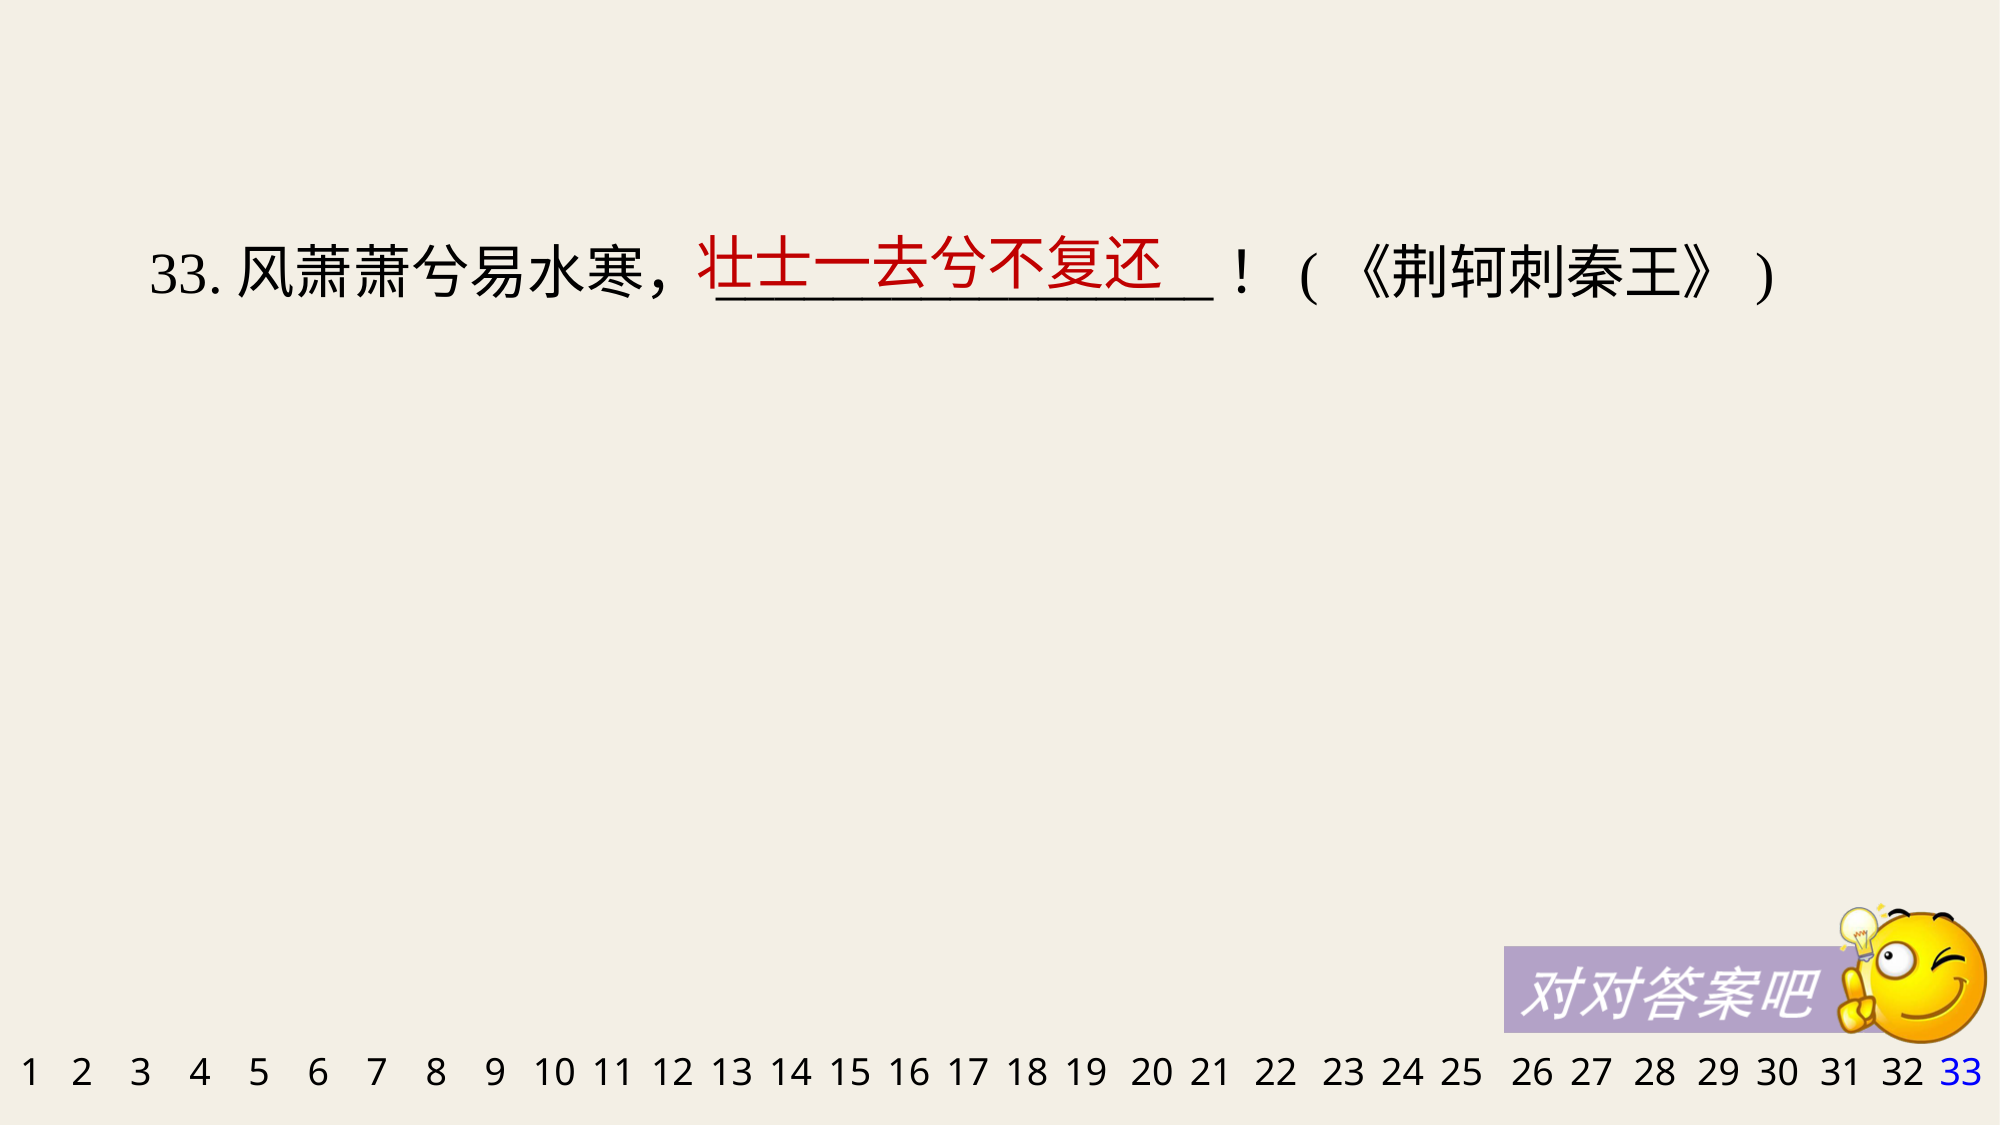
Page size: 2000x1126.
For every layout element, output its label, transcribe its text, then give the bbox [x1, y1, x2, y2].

text_box 壮士一去兮不复还 [676, 174, 1213, 307]
text_box 23 [1311, 1023, 1370, 1118]
text_box 15 [817, 1023, 876, 1118]
text_box 20 [1119, 1023, 1185, 1118]
text_box 6 [292, 1023, 344, 1118]
text_box 22 [1243, 1023, 1309, 1118]
text_box 18 [1001, 1023, 1053, 1118]
text_box 33.风萧萧兮易水寒，_________________！(《荆轲刺秦王》) [129, 189, 1898, 315]
text_box 13 [705, 1023, 758, 1118]
text_box 28 [1622, 1067, 1686, 1118]
text_box 32 [1870, 1067, 1928, 1118]
text_box 19 [1053, 1023, 1119, 1118]
text_box 25 [1429, 1023, 1495, 1118]
text_box 30 [1745, 1067, 1811, 1118]
text_box 29 [1686, 1067, 1745, 1118]
text_box 14 [758, 1023, 817, 1118]
text_box 16 [876, 1023, 935, 1118]
text_box 11 [580, 1023, 640, 1118]
text_box 24 [1370, 1023, 1429, 1118]
text_box 33 [1928, 1023, 1994, 1118]
text_box 26 [1500, 1067, 1559, 1118]
text_box 4 [167, 1023, 226, 1118]
text_box 12 [640, 1023, 705, 1118]
text_box 5 [226, 1023, 292, 1118]
text_box 8 [403, 1023, 462, 1118]
text_box 17 [935, 1023, 1001, 1118]
text_box 7 [344, 1023, 403, 1118]
picture [1483, 902, 1988, 1059]
text_box 2 [49, 1023, 108, 1118]
text_box 31 [1811, 1067, 1870, 1118]
text_box 3 [108, 1023, 167, 1118]
text_box 21 [1185, 1023, 1243, 1118]
text_box 9 [462, 1023, 521, 1118]
text_box 27 [1559, 1067, 1622, 1118]
text_box 1 [0, 1023, 49, 1118]
text_box 10 [521, 1023, 580, 1118]
